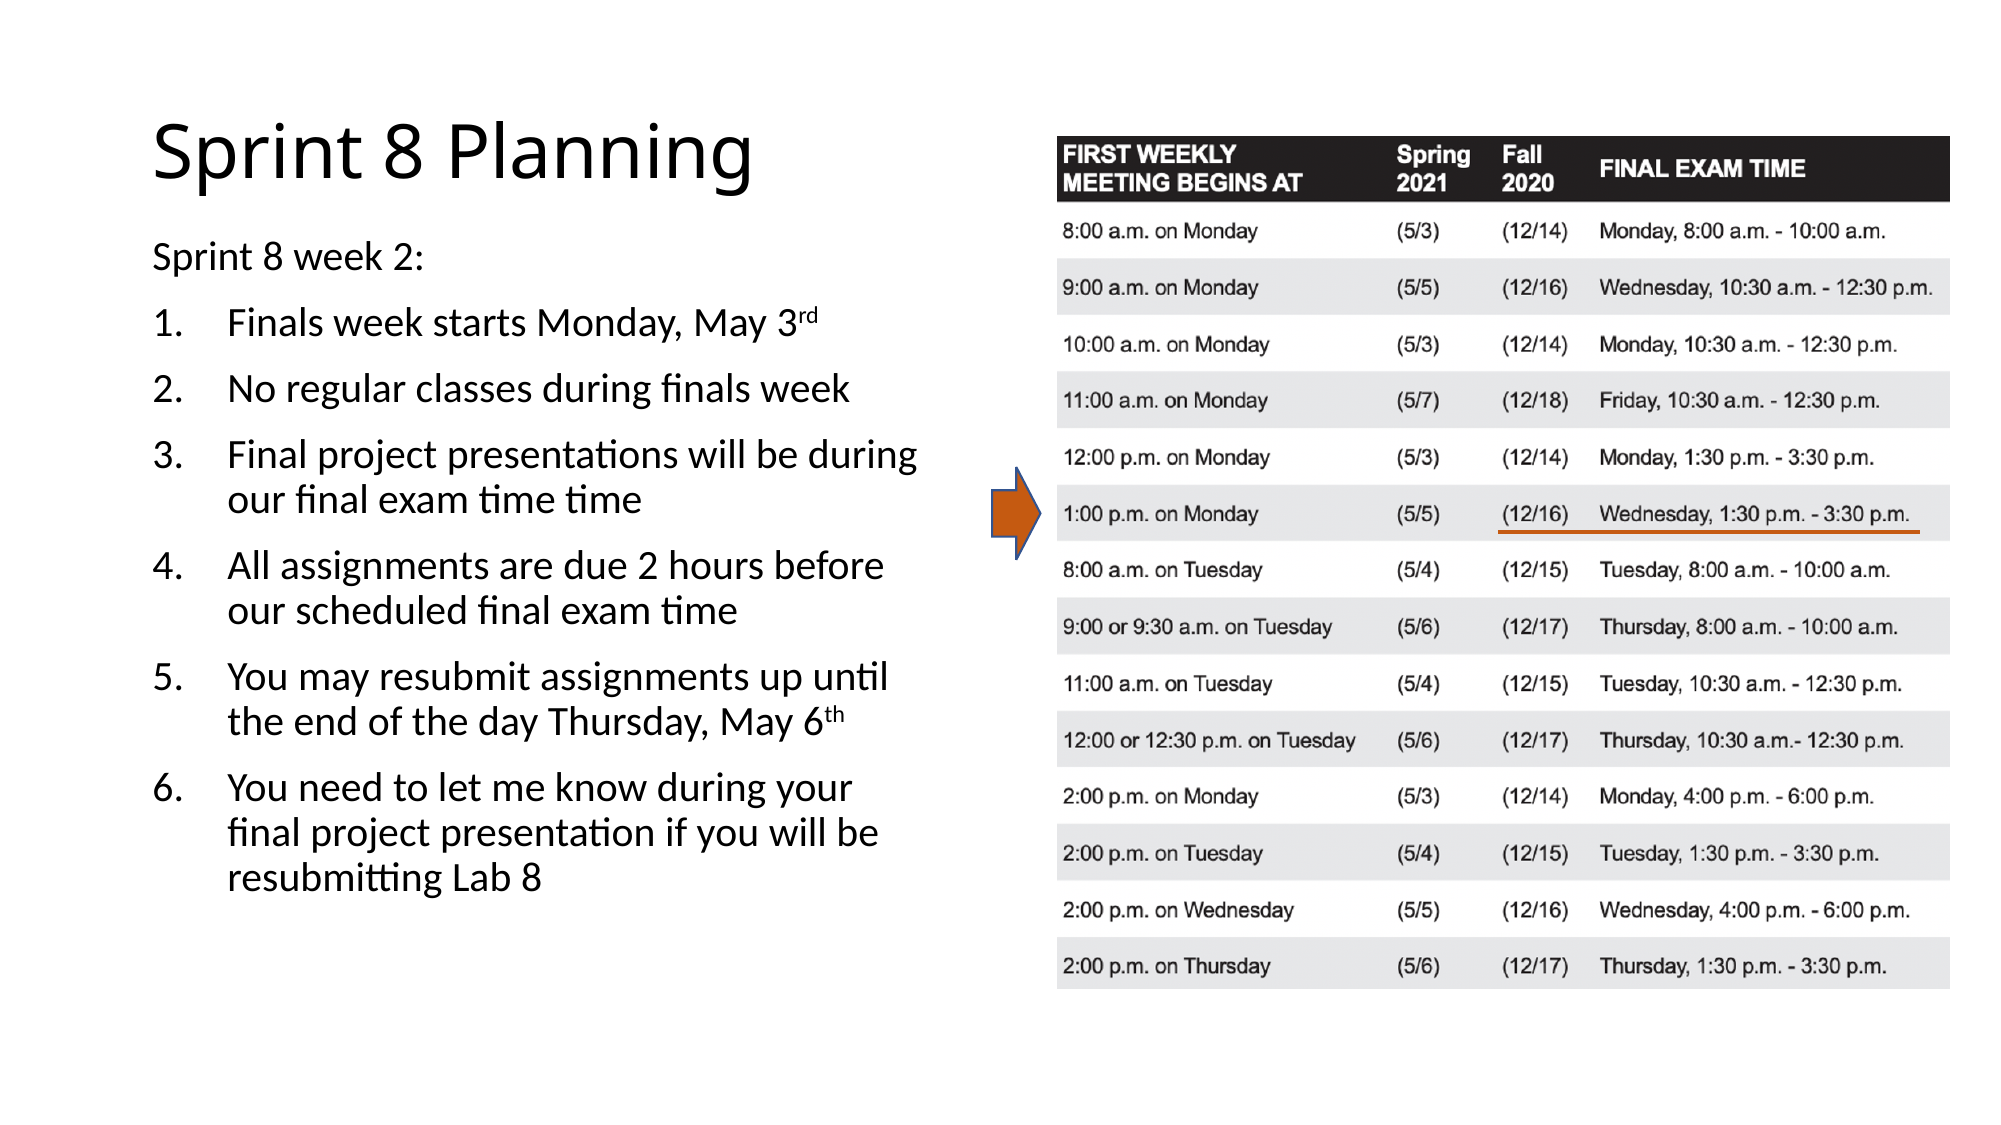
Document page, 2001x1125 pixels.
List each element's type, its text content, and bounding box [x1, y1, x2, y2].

list Sprint 8 week 2: Finals week starts Monday, May 3rd No regular classes during finals week Final project presentations will be during our final exam time time All assignments are due 2 hours before our scheduled final exam time You may resubmit assignments up until the end of the day Thursday, May 6th You need to let me know during your final project presentation if you will be resubmitting Lab 8 [137, 226, 943, 1032]
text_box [992, 467, 1920, 560]
title Sprint 8 Planning [137, 92, 1863, 215]
picture [1057, 136, 1950, 989]
